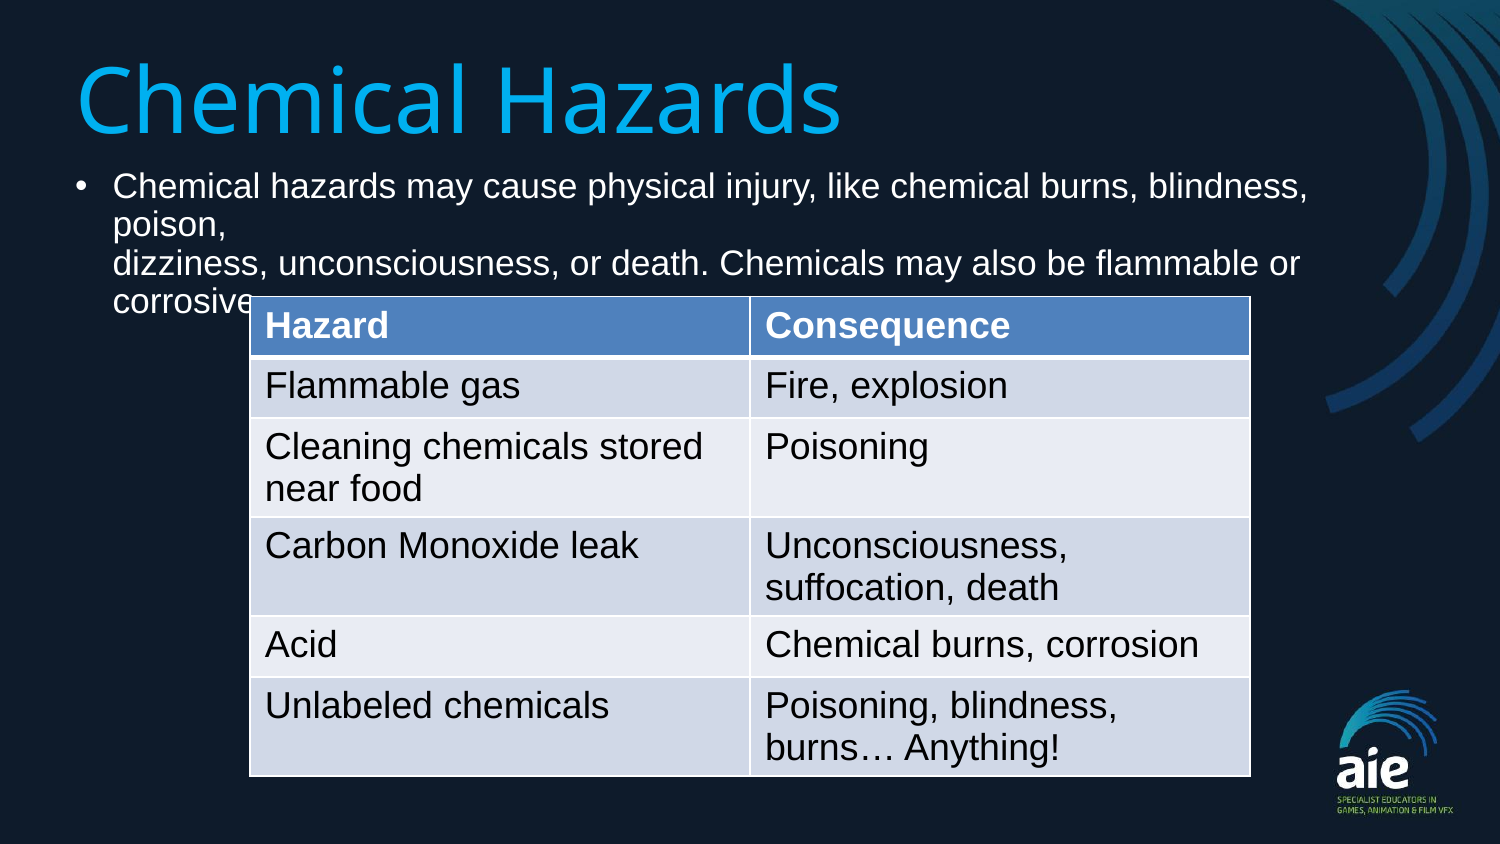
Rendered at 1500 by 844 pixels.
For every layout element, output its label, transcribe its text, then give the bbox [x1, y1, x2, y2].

table_header Hazard [251, 297, 749, 355]
table_cell Fire, explosion [751, 360, 1249, 417]
table_cell Carbon Monoxide leak [251, 518, 749, 615]
title Chemical Hazards [75, 33, 1425, 175]
table_header Consequence [751, 297, 1249, 355]
table_cell Acid [251, 617, 749, 676]
picture [0, 0, 1500, 844]
table_cell Unconsciousness, suffocation, death [751, 518, 1249, 615]
table_cell Poisoning [751, 419, 1249, 516]
table_cell Unlabeled chemicals [251, 678, 749, 775]
table_cell Flammable gas [251, 360, 749, 417]
list Chemical hazards may cause physical injury, like chemical burns, blindness, poison, dizziness, unconsciousness, or death. Chemicals may also be flammable or corrosive [75, 175, 1425, 274]
table_cell Poisoning, blindness, burns… Anything! [751, 678, 1249, 775]
table_cell Cleaning chemicals stored near food [251, 419, 749, 516]
table_cell Chemical burns, corrosion [751, 617, 1249, 676]
